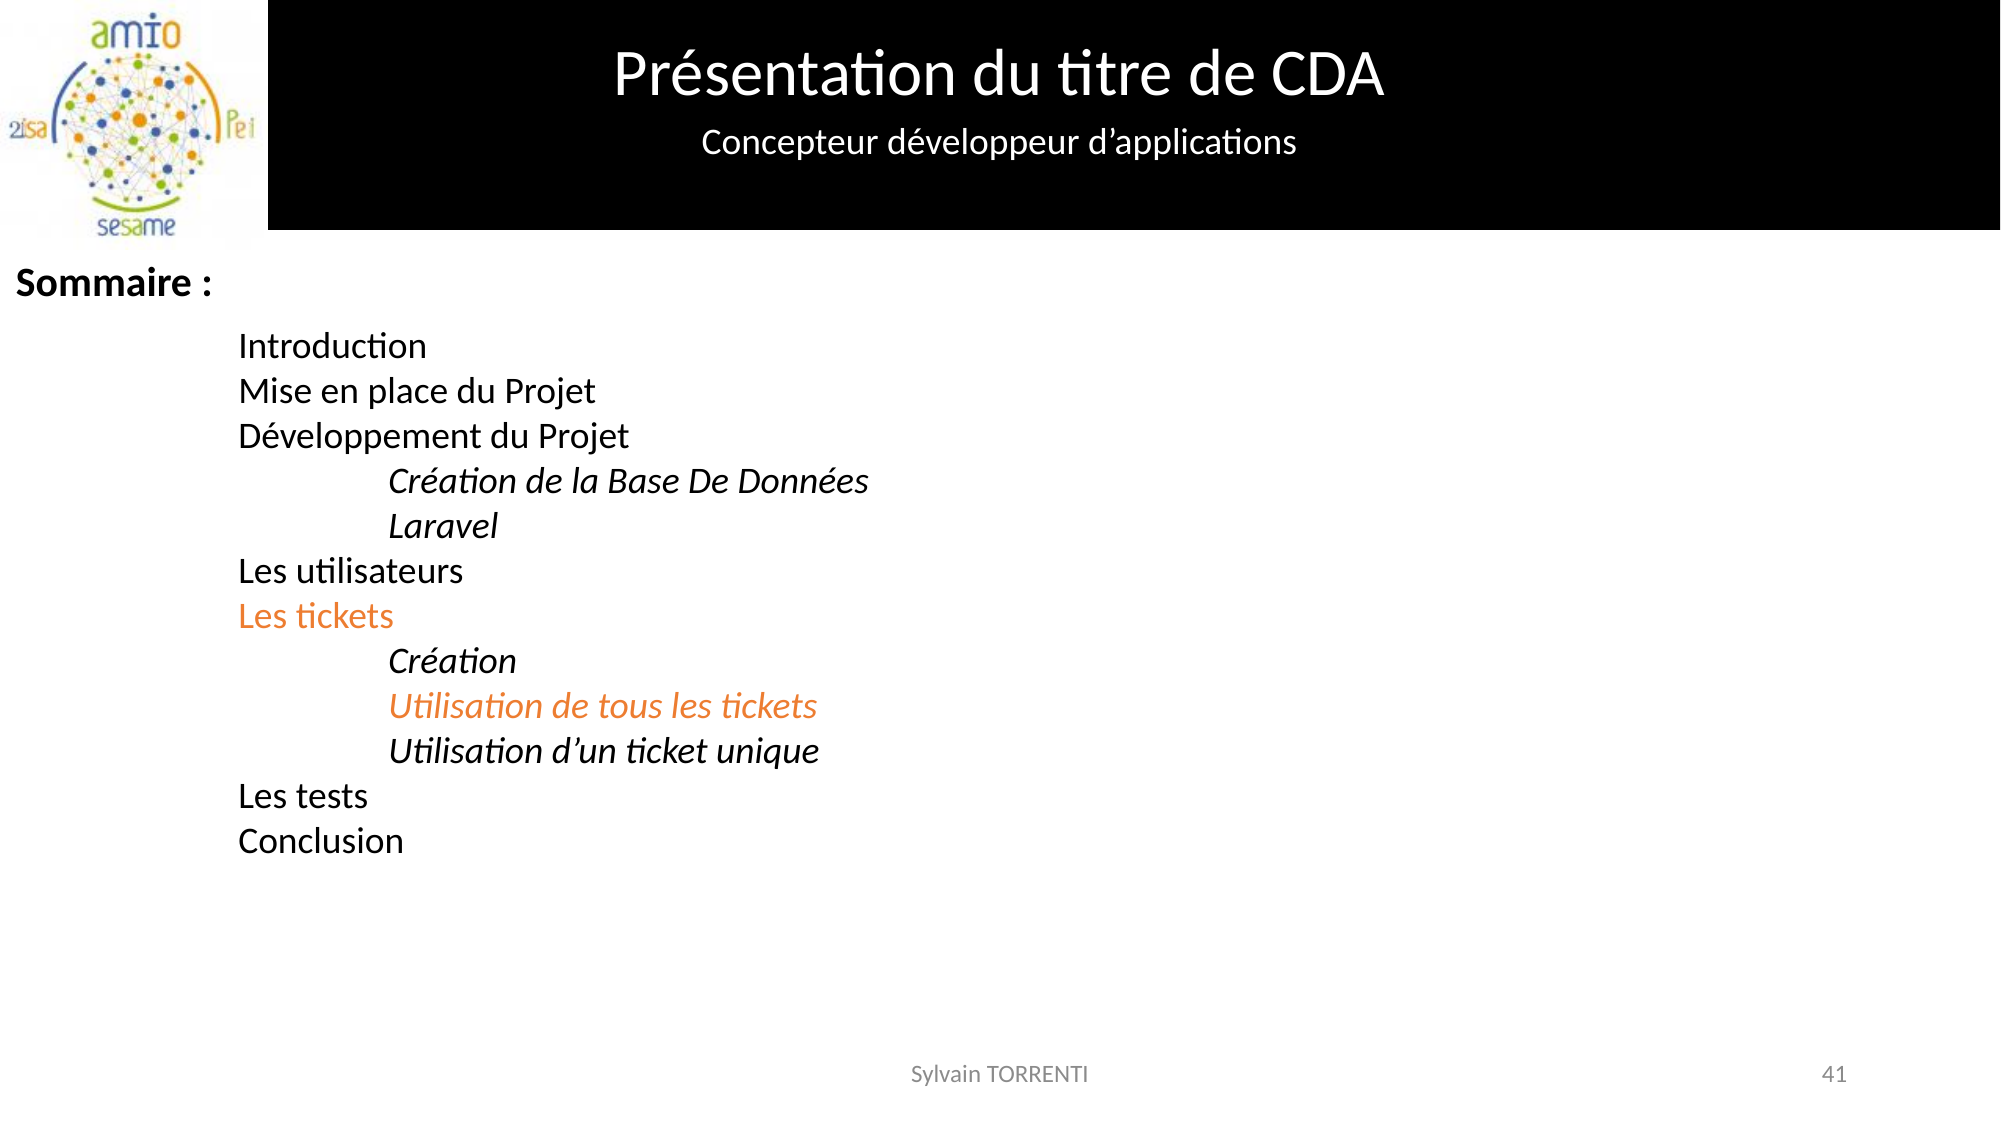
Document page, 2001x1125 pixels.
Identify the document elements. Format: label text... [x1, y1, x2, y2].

text_box Sommaire : [1, 247, 228, 313]
text_box Introduction Mise en place du Projet Développement du Projet Création de la Base De Données Laravel Les utilisateurs Les tickets Création Utilisation de tous les tickets Utilisation d’un ticket unique Les tests Conclusion [223, 313, 885, 868]
footer Sylvain TORRENTI [662, 1042, 1338, 1103]
picture [0, 0, 268, 250]
slide_number 41 [1412, 1042, 1863, 1103]
